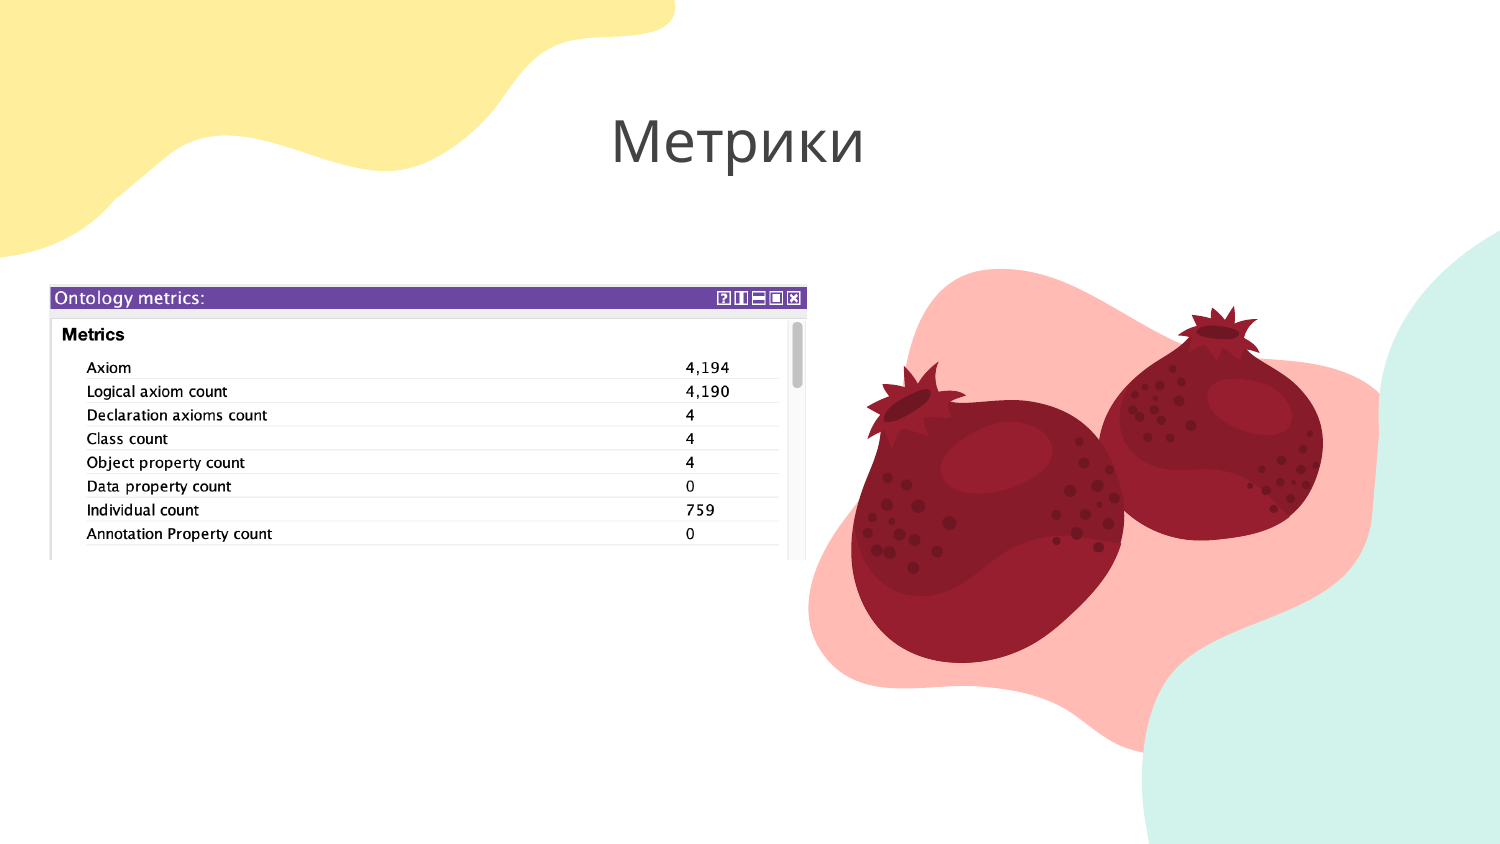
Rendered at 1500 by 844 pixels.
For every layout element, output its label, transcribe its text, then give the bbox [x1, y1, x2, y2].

title Метрики [66, 98, 881, 180]
picture [48, 284, 807, 560]
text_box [1098, 332, 1328, 549]
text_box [836, 382, 1132, 661]
